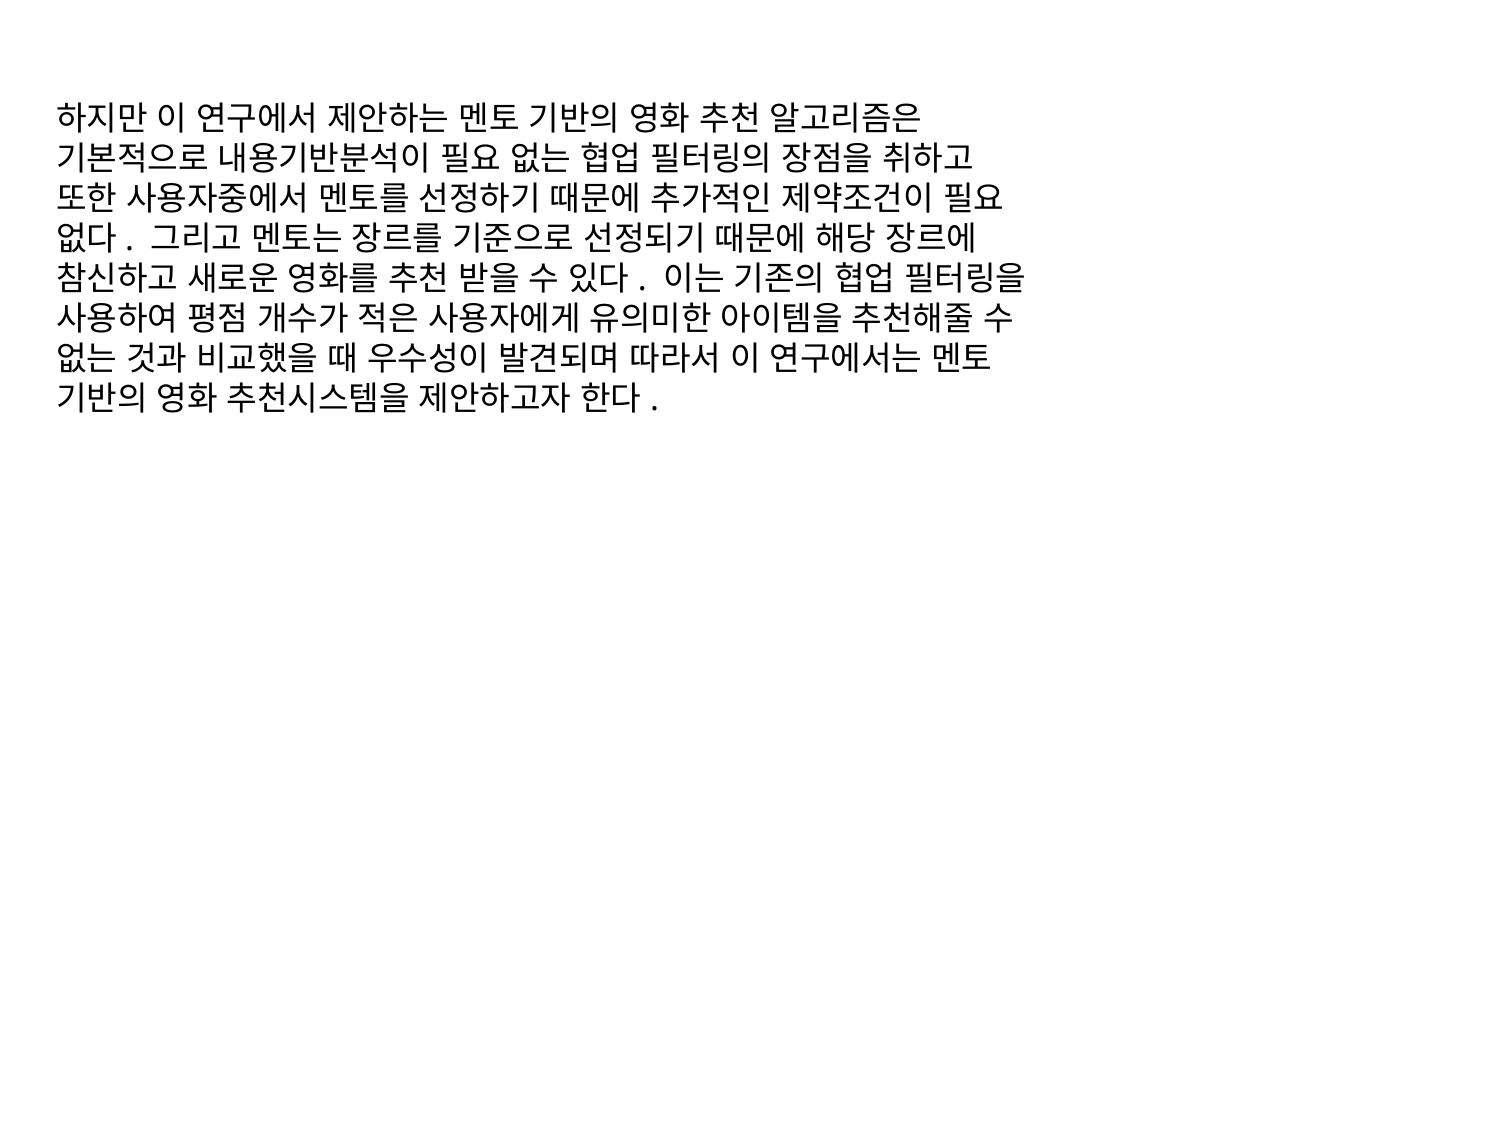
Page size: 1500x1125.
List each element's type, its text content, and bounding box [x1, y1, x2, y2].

text_box 하지만 이 연구에서 제안하는 멘토 기반의 영화 추천 알고리즘은 기본적으로 내용기반분석이 필요 없는 협업 필터링의 장점을 취하고 또한 사용자중에서 멘토를 선정하기 때문에 추가적인 제약조건이 필요 없다. 그리고 멘토는 장르를 기준으로 선정되기 때문에 해당 장르에 참신하고 새로운 영화를 추천 받을 수 있다. 이는 기존의 협업 필터링을 사용하여 평점 개수가 적은 사용자에게 유의미한 아이템을 추천해줄 수 없는 것과 비교했을 때 우수성이 발견되며 따라서 이 연구에서는 멘토 기반의 영화 추천시스템을 제안하고자 한다. [41, 89, 1353, 425]
